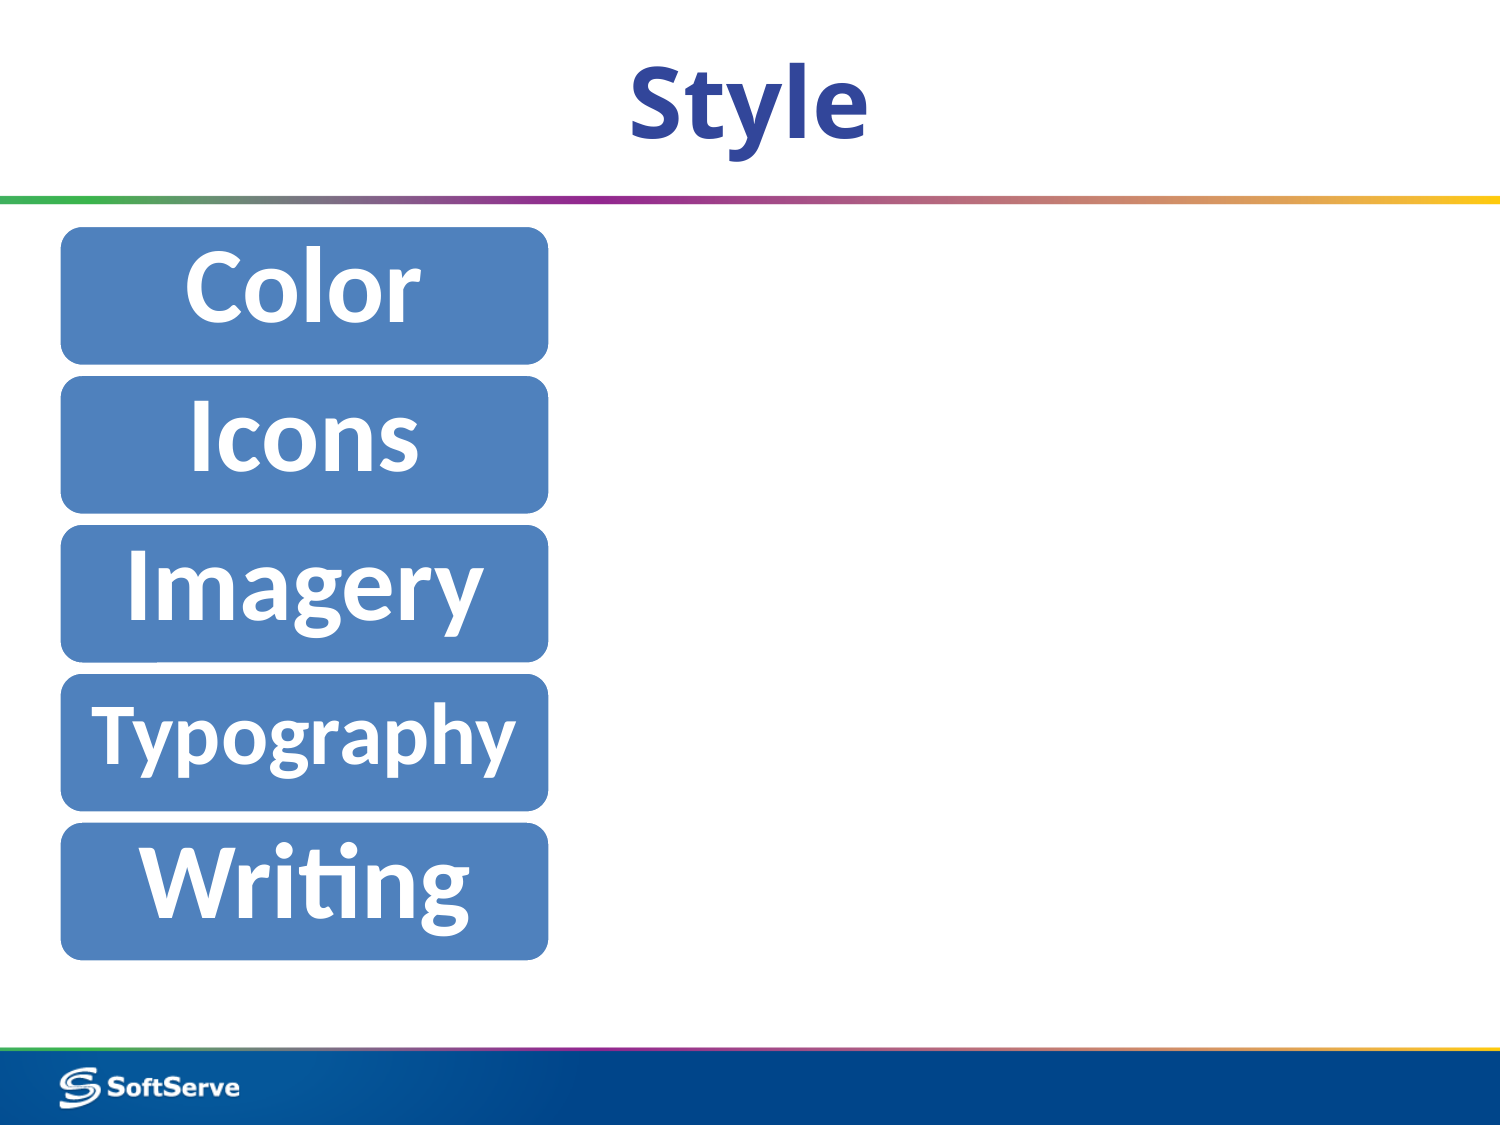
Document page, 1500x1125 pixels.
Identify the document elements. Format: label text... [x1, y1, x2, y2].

title Style [75, 24, 1425, 175]
picture [0, 0, 1500, 1125]
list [58, 224, 1426, 963]
